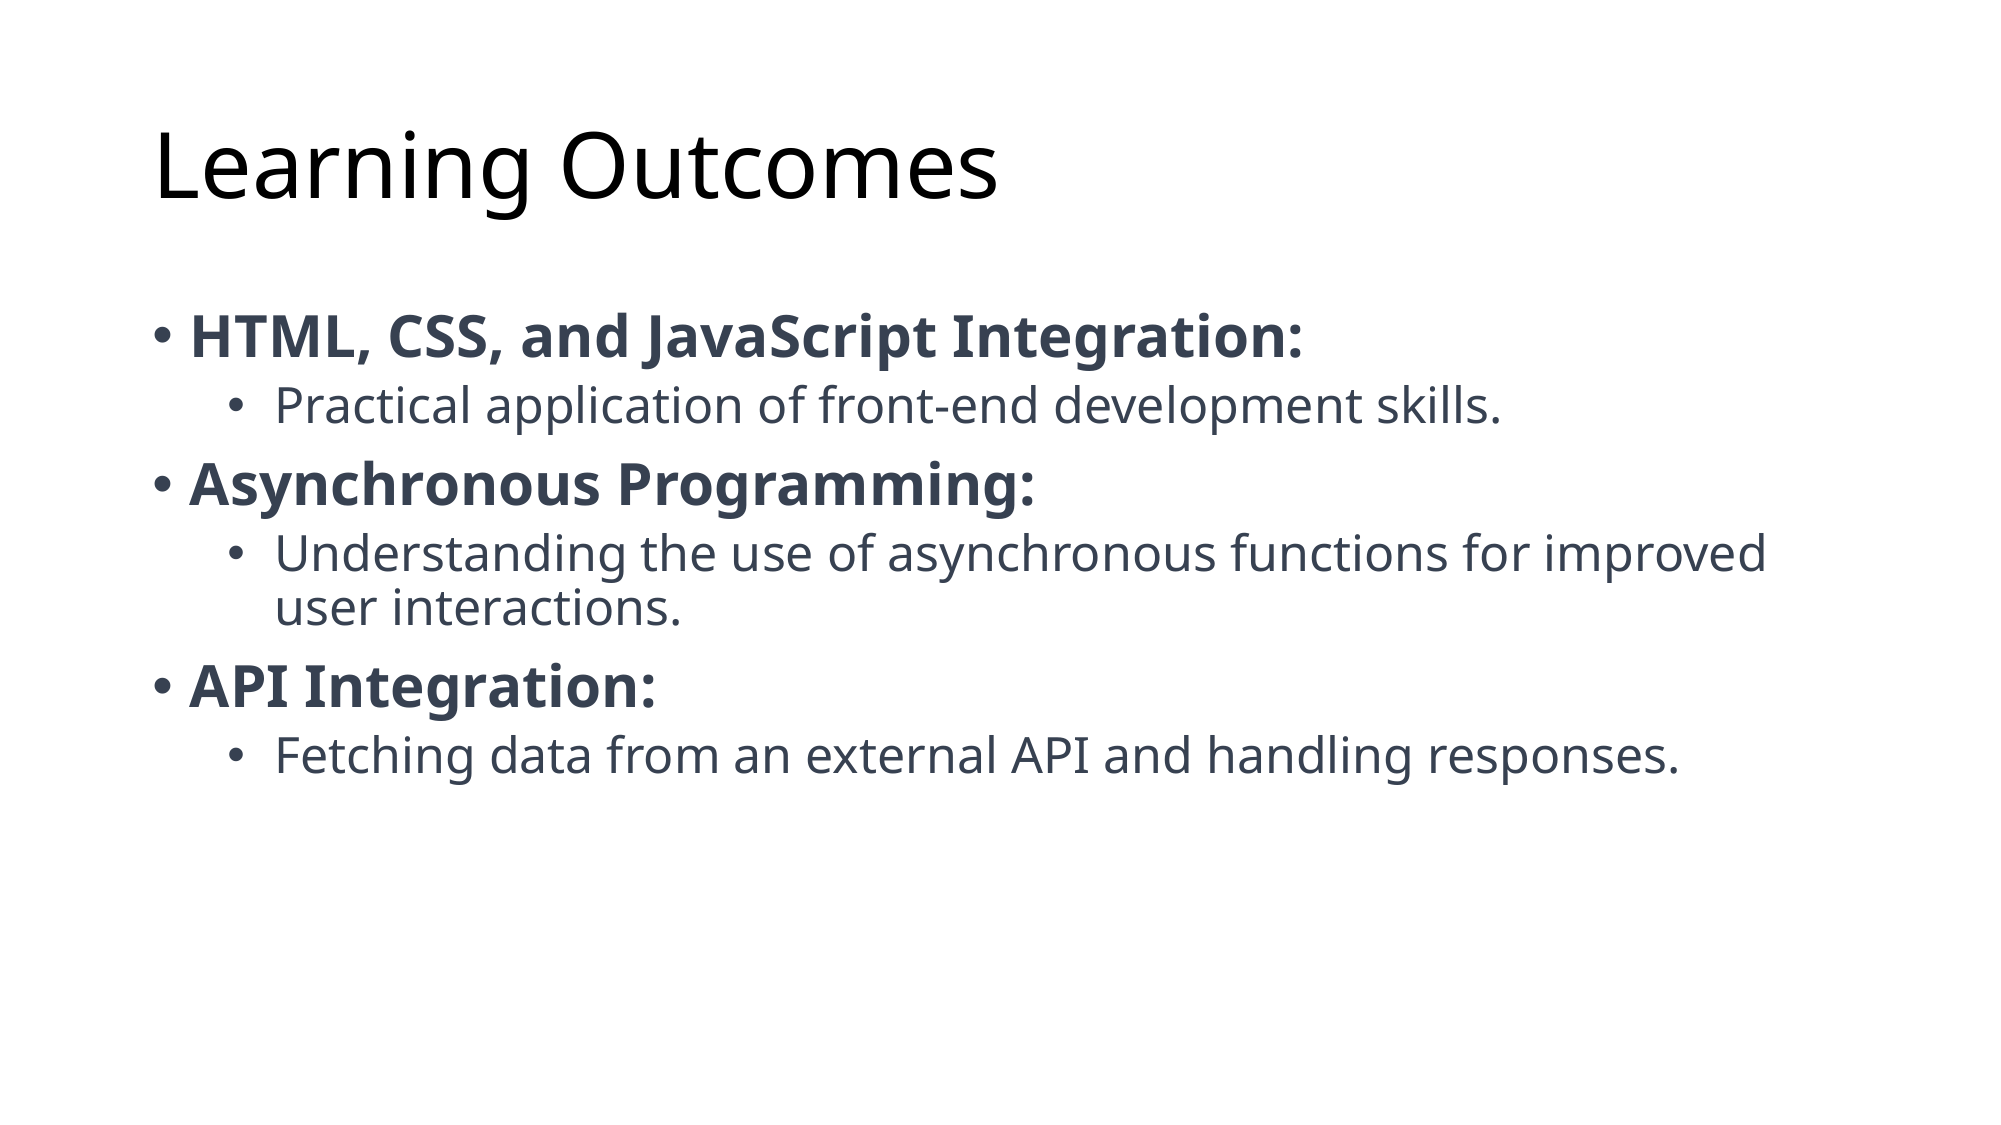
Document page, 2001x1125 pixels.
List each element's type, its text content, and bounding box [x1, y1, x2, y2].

list HTML, CSS, and JavaScript Integration: Practical application of front-end development skills. Asynchronous Programming: Understanding the use of asynchronous functions for improved user interactions. API Integration: Fetching data from an external API and handling responses. [137, 299, 1863, 1014]
title Learning Outcomes [137, 59, 1863, 278]
